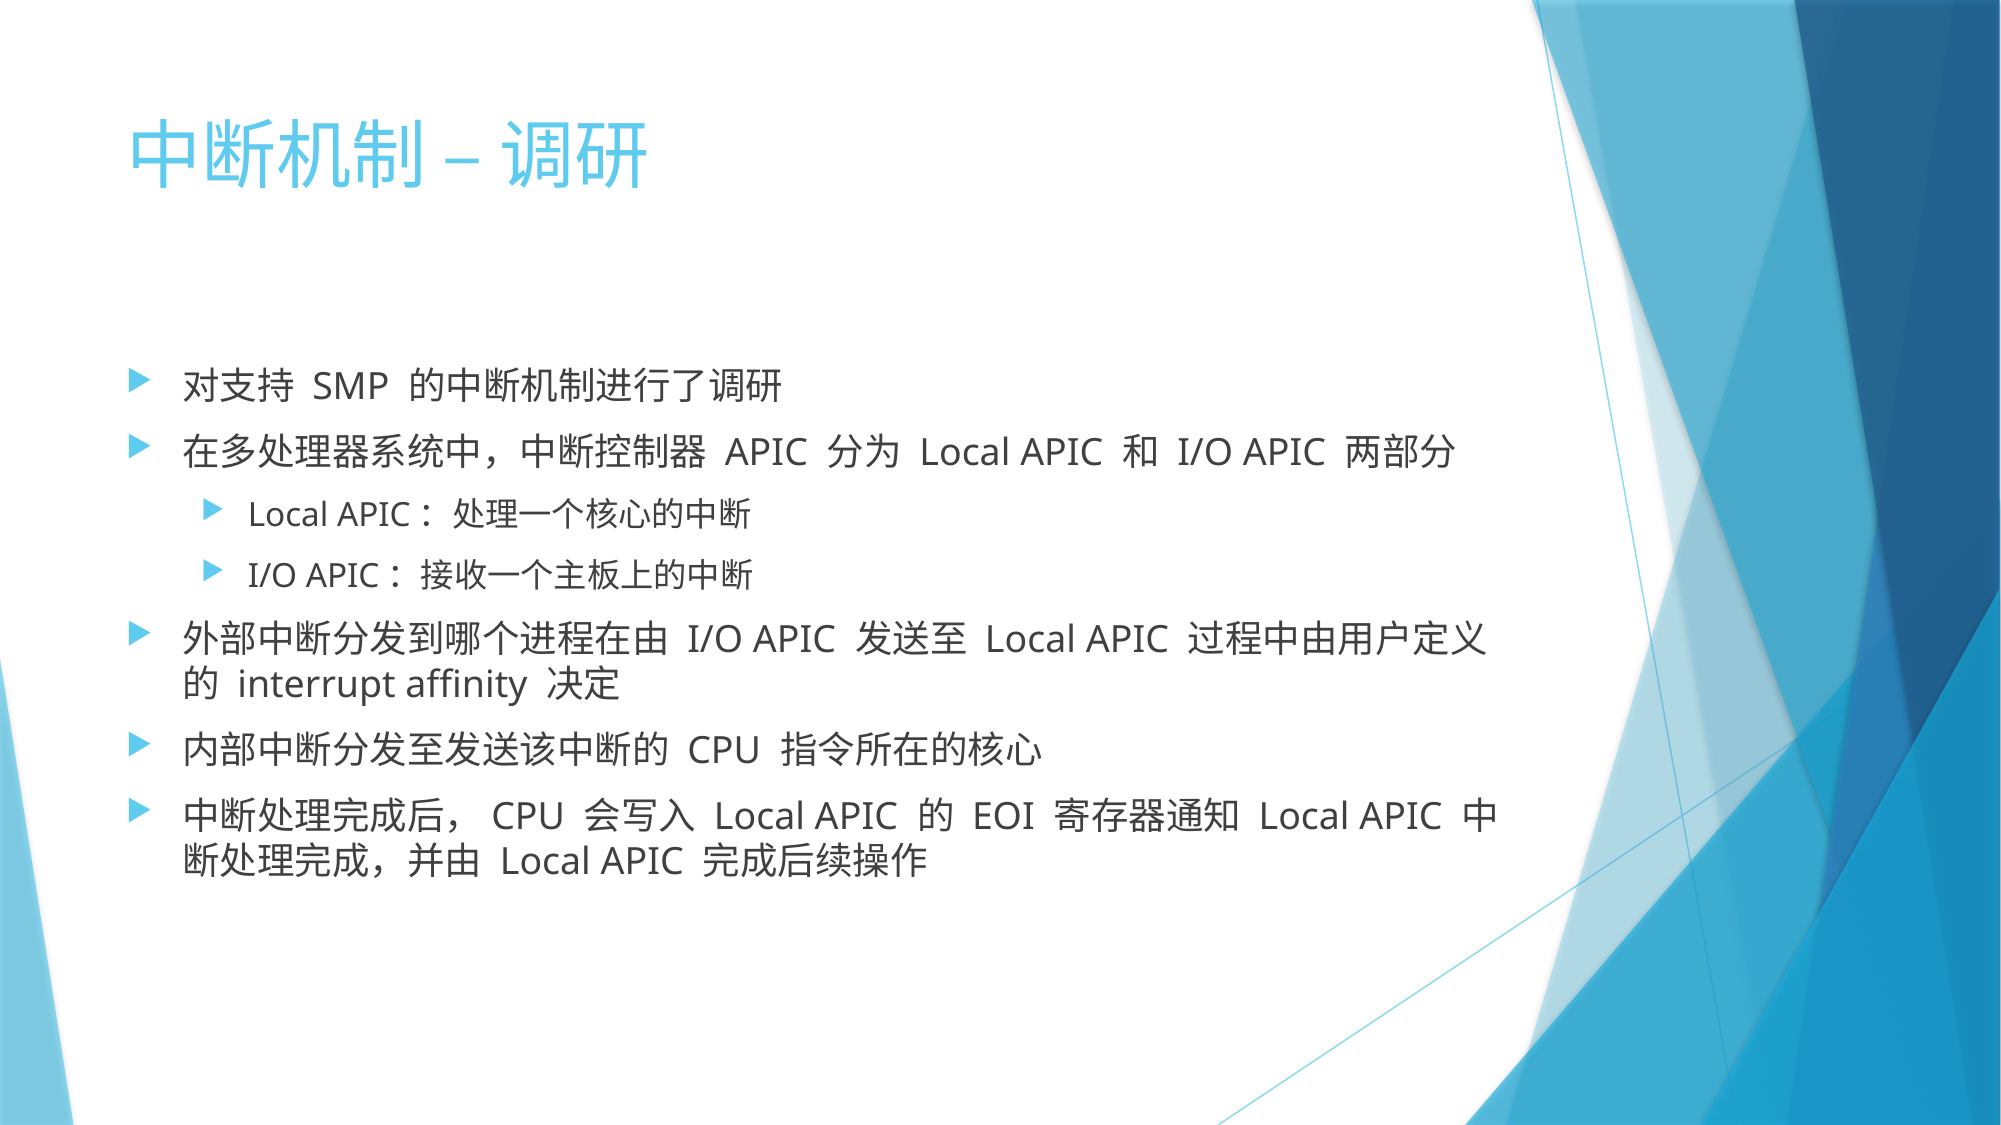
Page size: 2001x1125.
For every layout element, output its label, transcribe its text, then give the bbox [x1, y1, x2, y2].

list 对支持 SMP 的中断机制进行了调研 在多处理器系统中，中断控制器 APIC 分为 Local APIC 和 I/O APIC 两部分 Local APIC：处理一个核心的中断 I/O APIC：接收一个主板上的中断 外部中断分发到哪个进程在由 I/O APIC 发送至 Local APIC 过程中由用户定义的 interrupt affinity 决定 内部中断分发至发送该中断的 CPU 指令所在的核心 中断处理完成后，CPU 会写入 Local APIC 的 EOI 寄存器通知 Local APIC 中断处理完成，并由 Local APIC 完成后续操作 [111, 354, 1522, 992]
title 中断机制 – 调研 [111, 99, 1522, 317]
